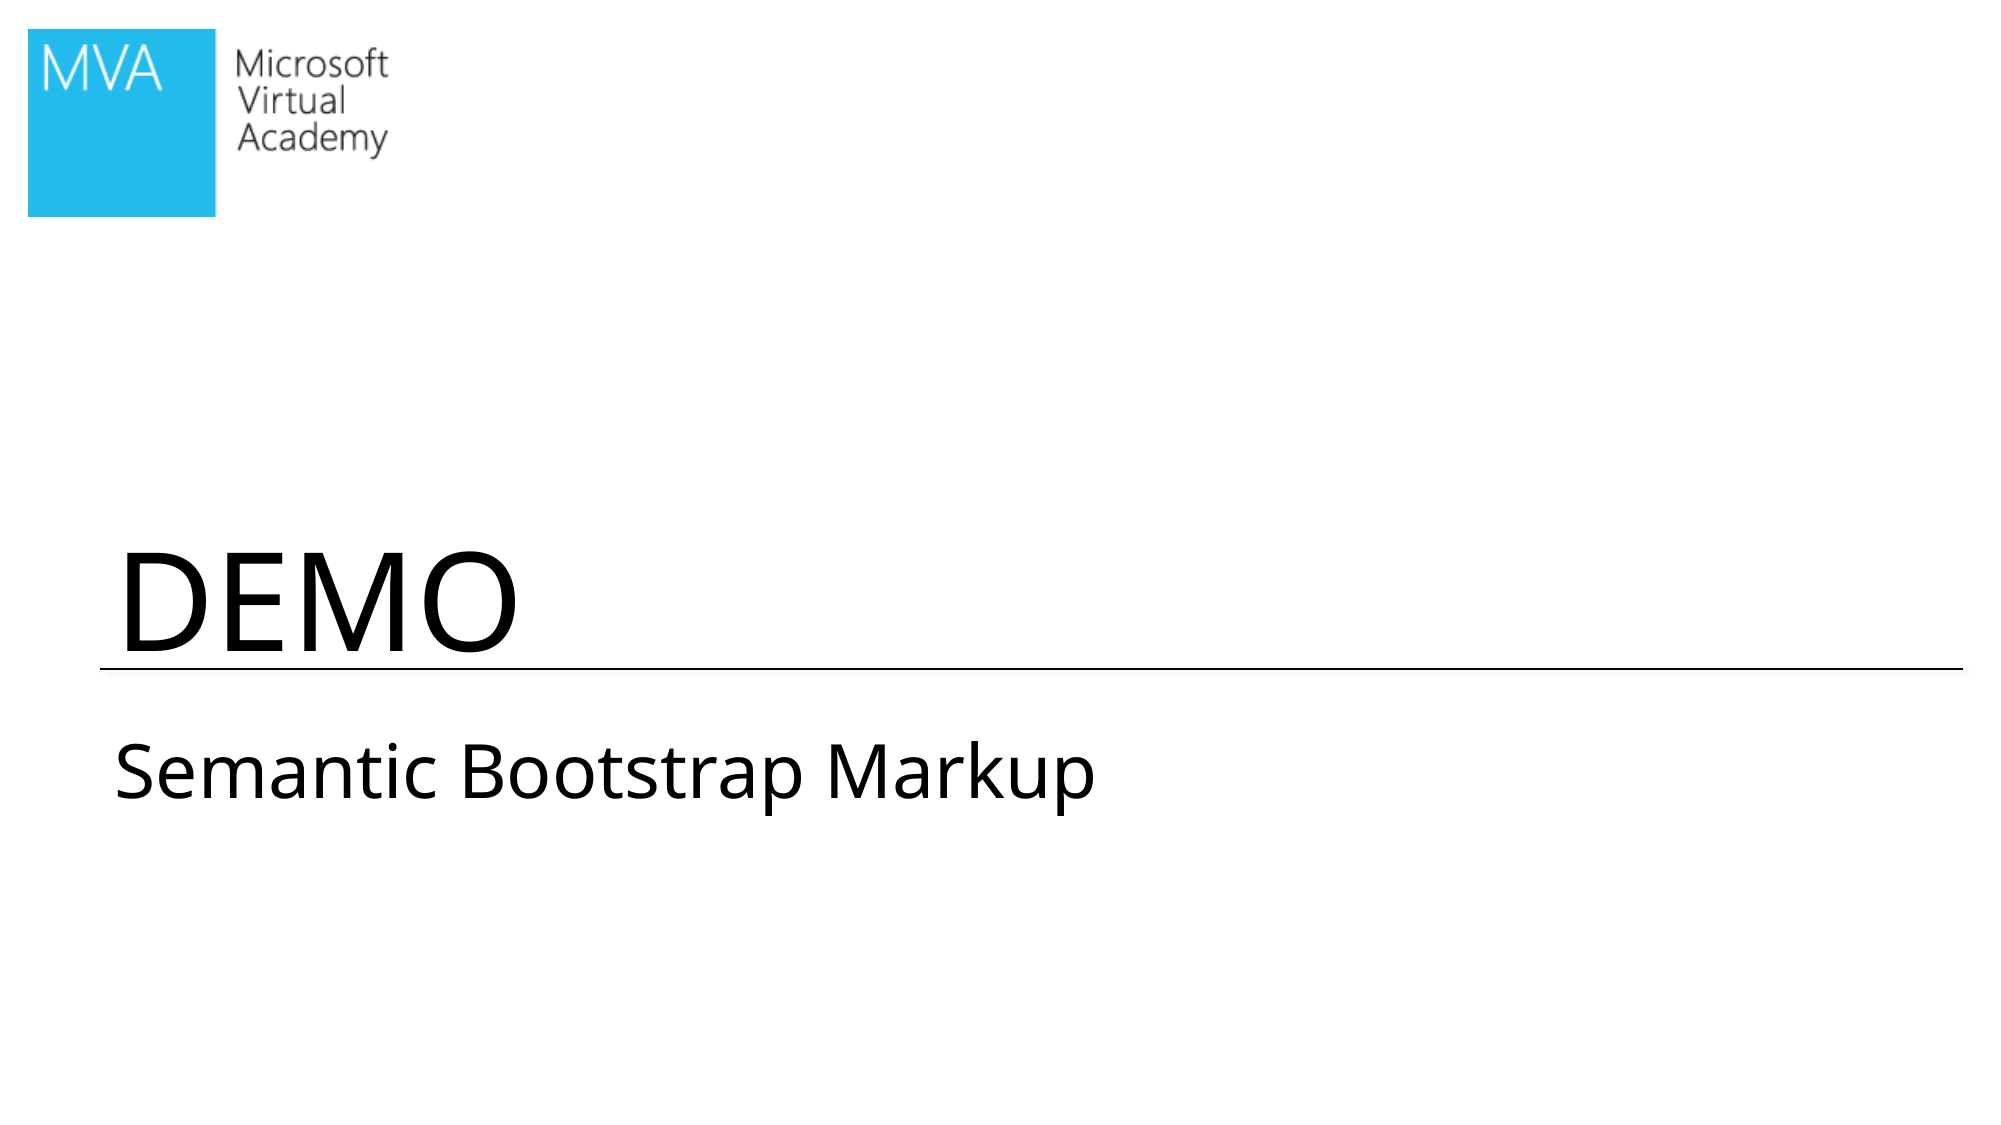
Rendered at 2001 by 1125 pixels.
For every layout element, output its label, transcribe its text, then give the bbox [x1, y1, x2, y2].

title Semantic Bootstrap Markup [99, 733, 1976, 1009]
picture [28, 29, 497, 217]
